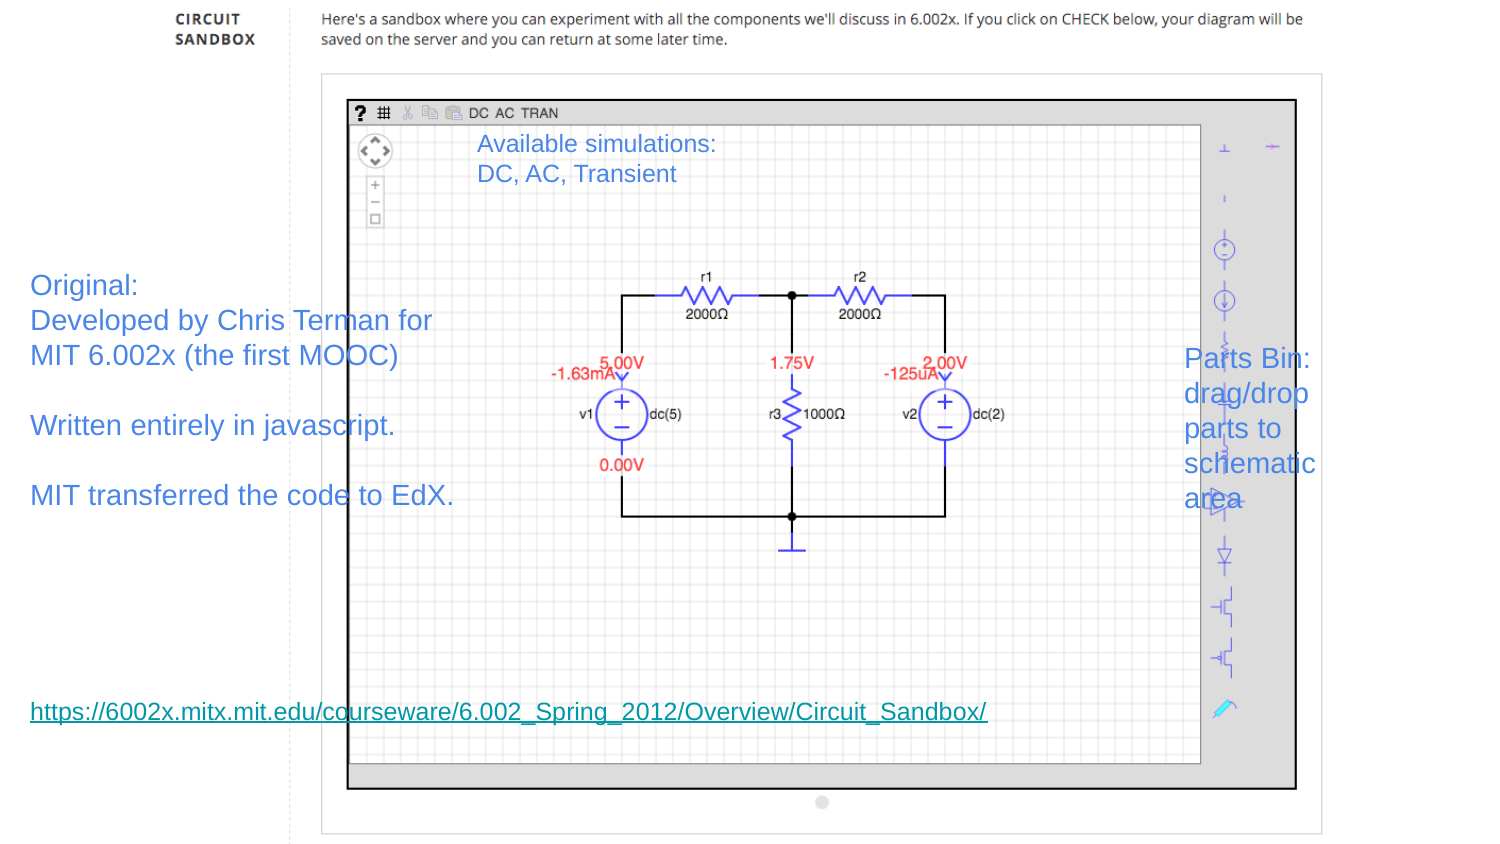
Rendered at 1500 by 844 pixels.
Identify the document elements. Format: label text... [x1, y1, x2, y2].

picture [167, 0, 1333, 844]
text_box Original: Developed by Chris Terman for MIT 6.002x (the first MOOC) Written entirely in javascript. MIT transferred the code to EdX. [15, 251, 162, 381]
text_box https://6002x.mitx.mit.edu/courseware/6.002_Spring_2012/Overview/Circuit_Sandbox/ [15, 680, 162, 740]
